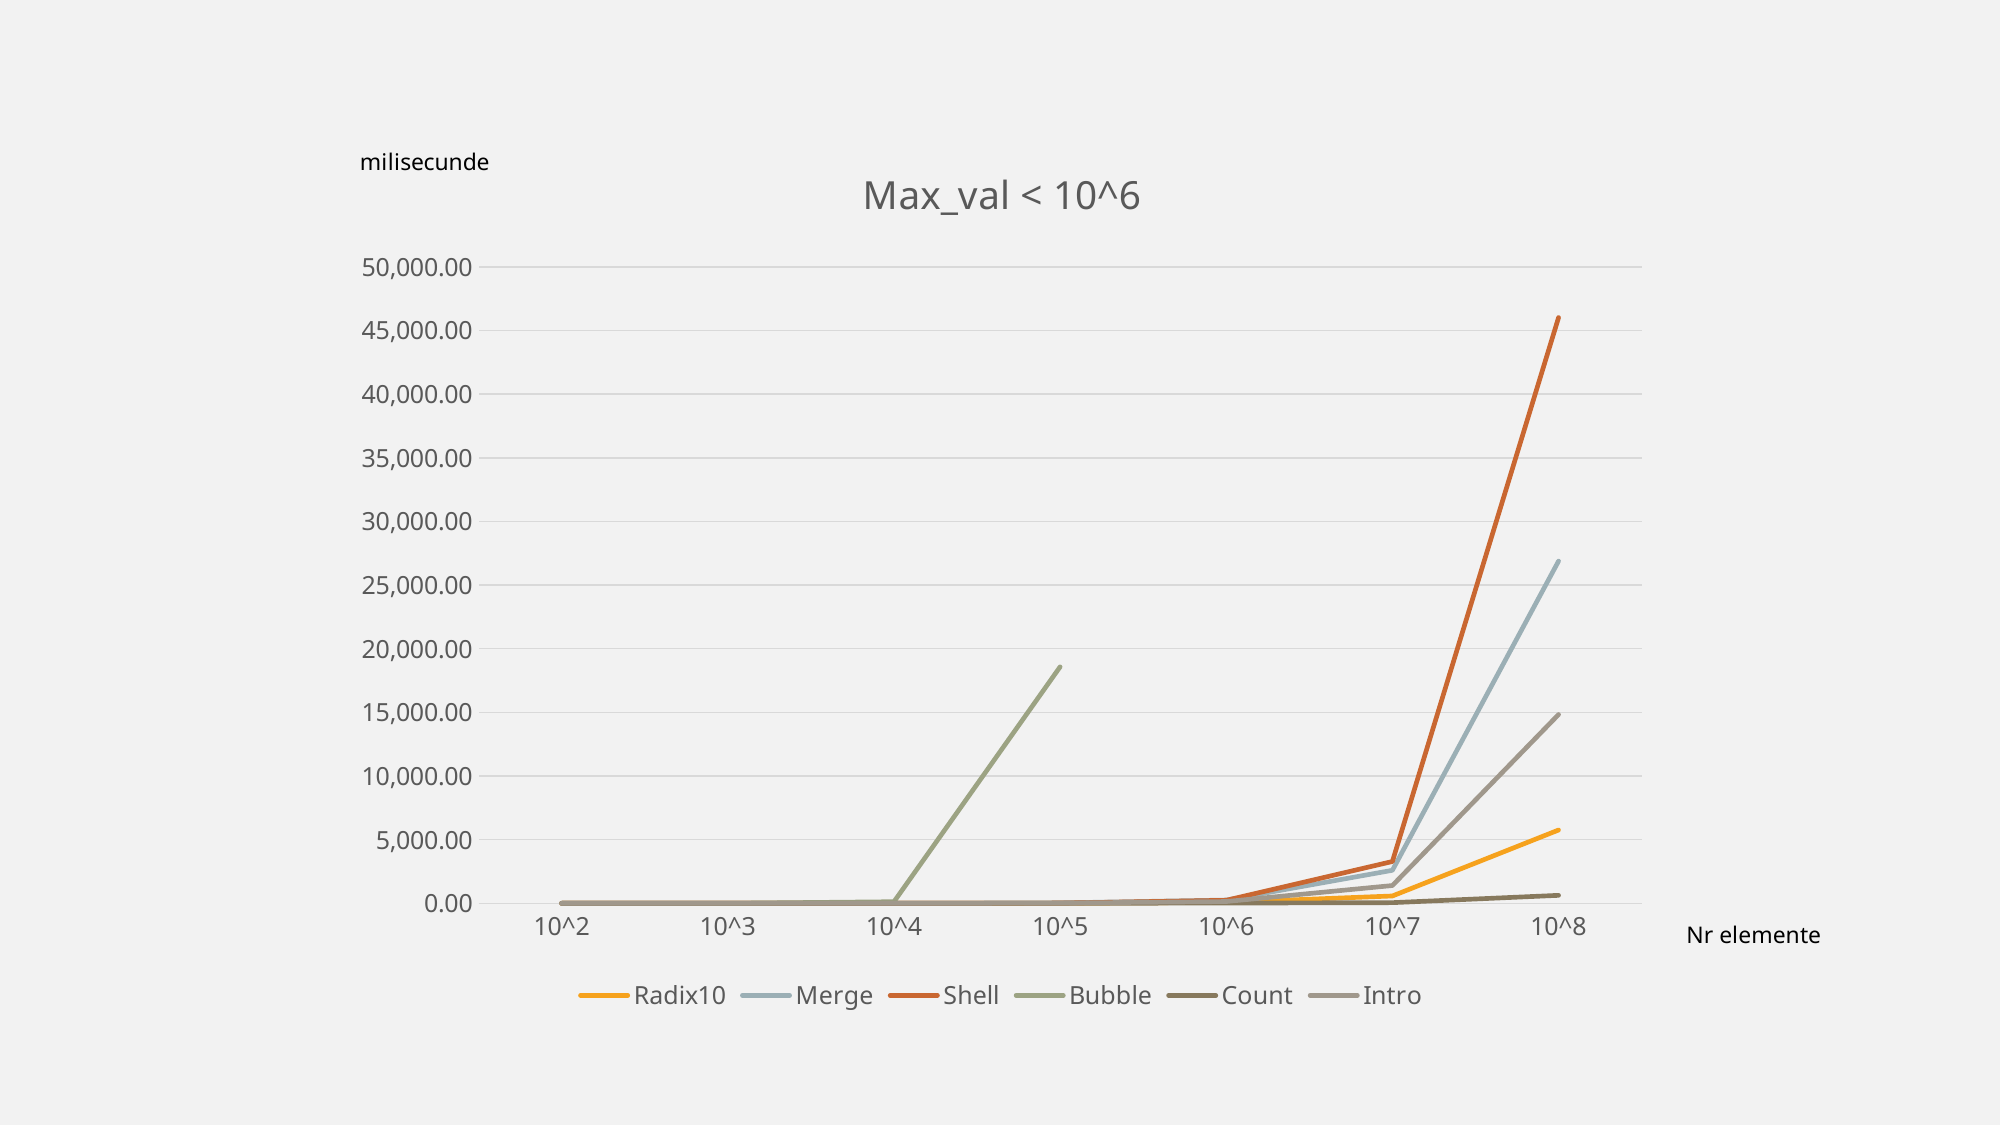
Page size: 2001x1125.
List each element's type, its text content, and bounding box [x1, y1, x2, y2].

chart [334, 129, 1669, 1019]
text_box Nr elemente [1671, 913, 1844, 983]
